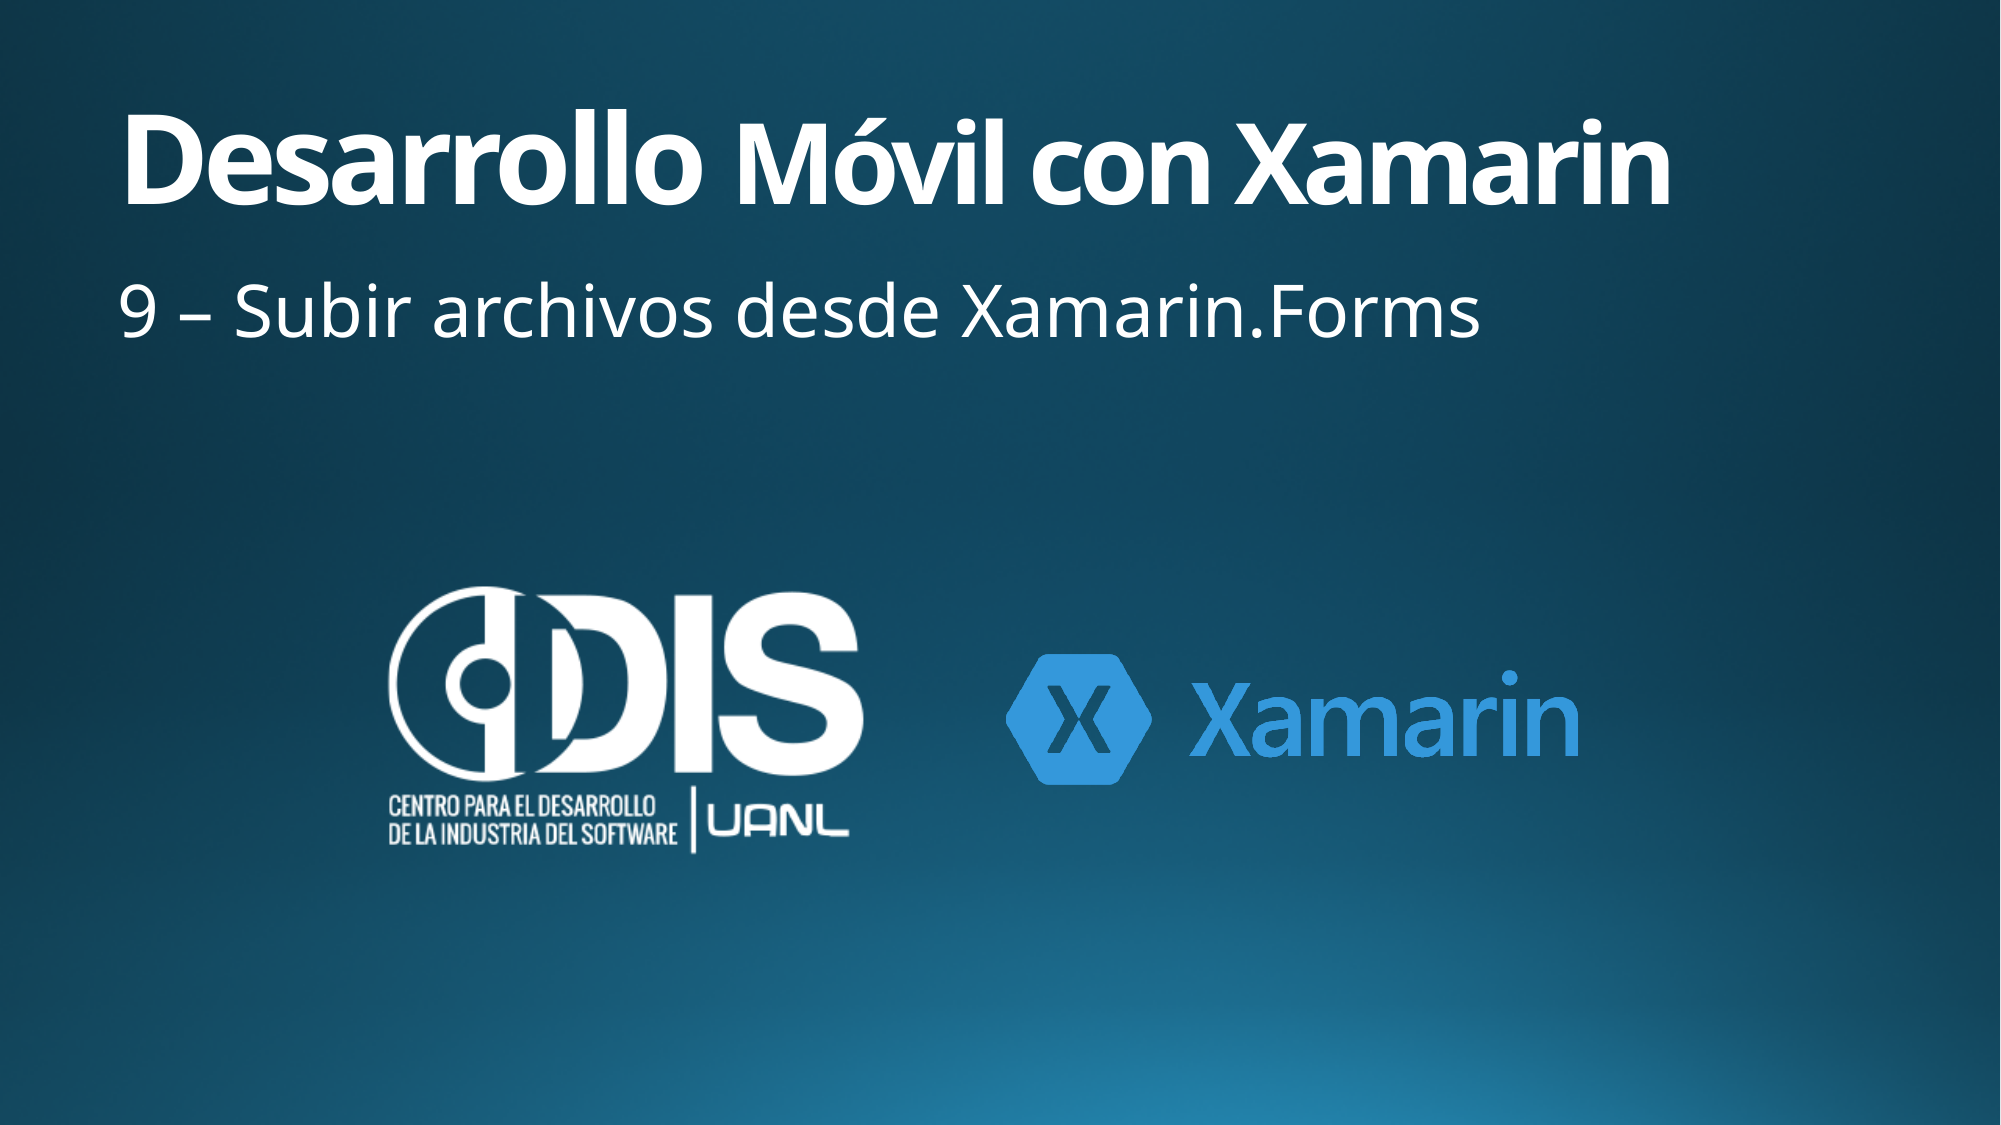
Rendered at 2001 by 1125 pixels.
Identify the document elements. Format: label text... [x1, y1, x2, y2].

subtitle 9 – Subir archivos desde Xamarin.Forms [102, 249, 1825, 362]
title Desarrollo Móvil con Xamarin [102, 89, 1825, 249]
picture [0, 0, 2001, 1125]
